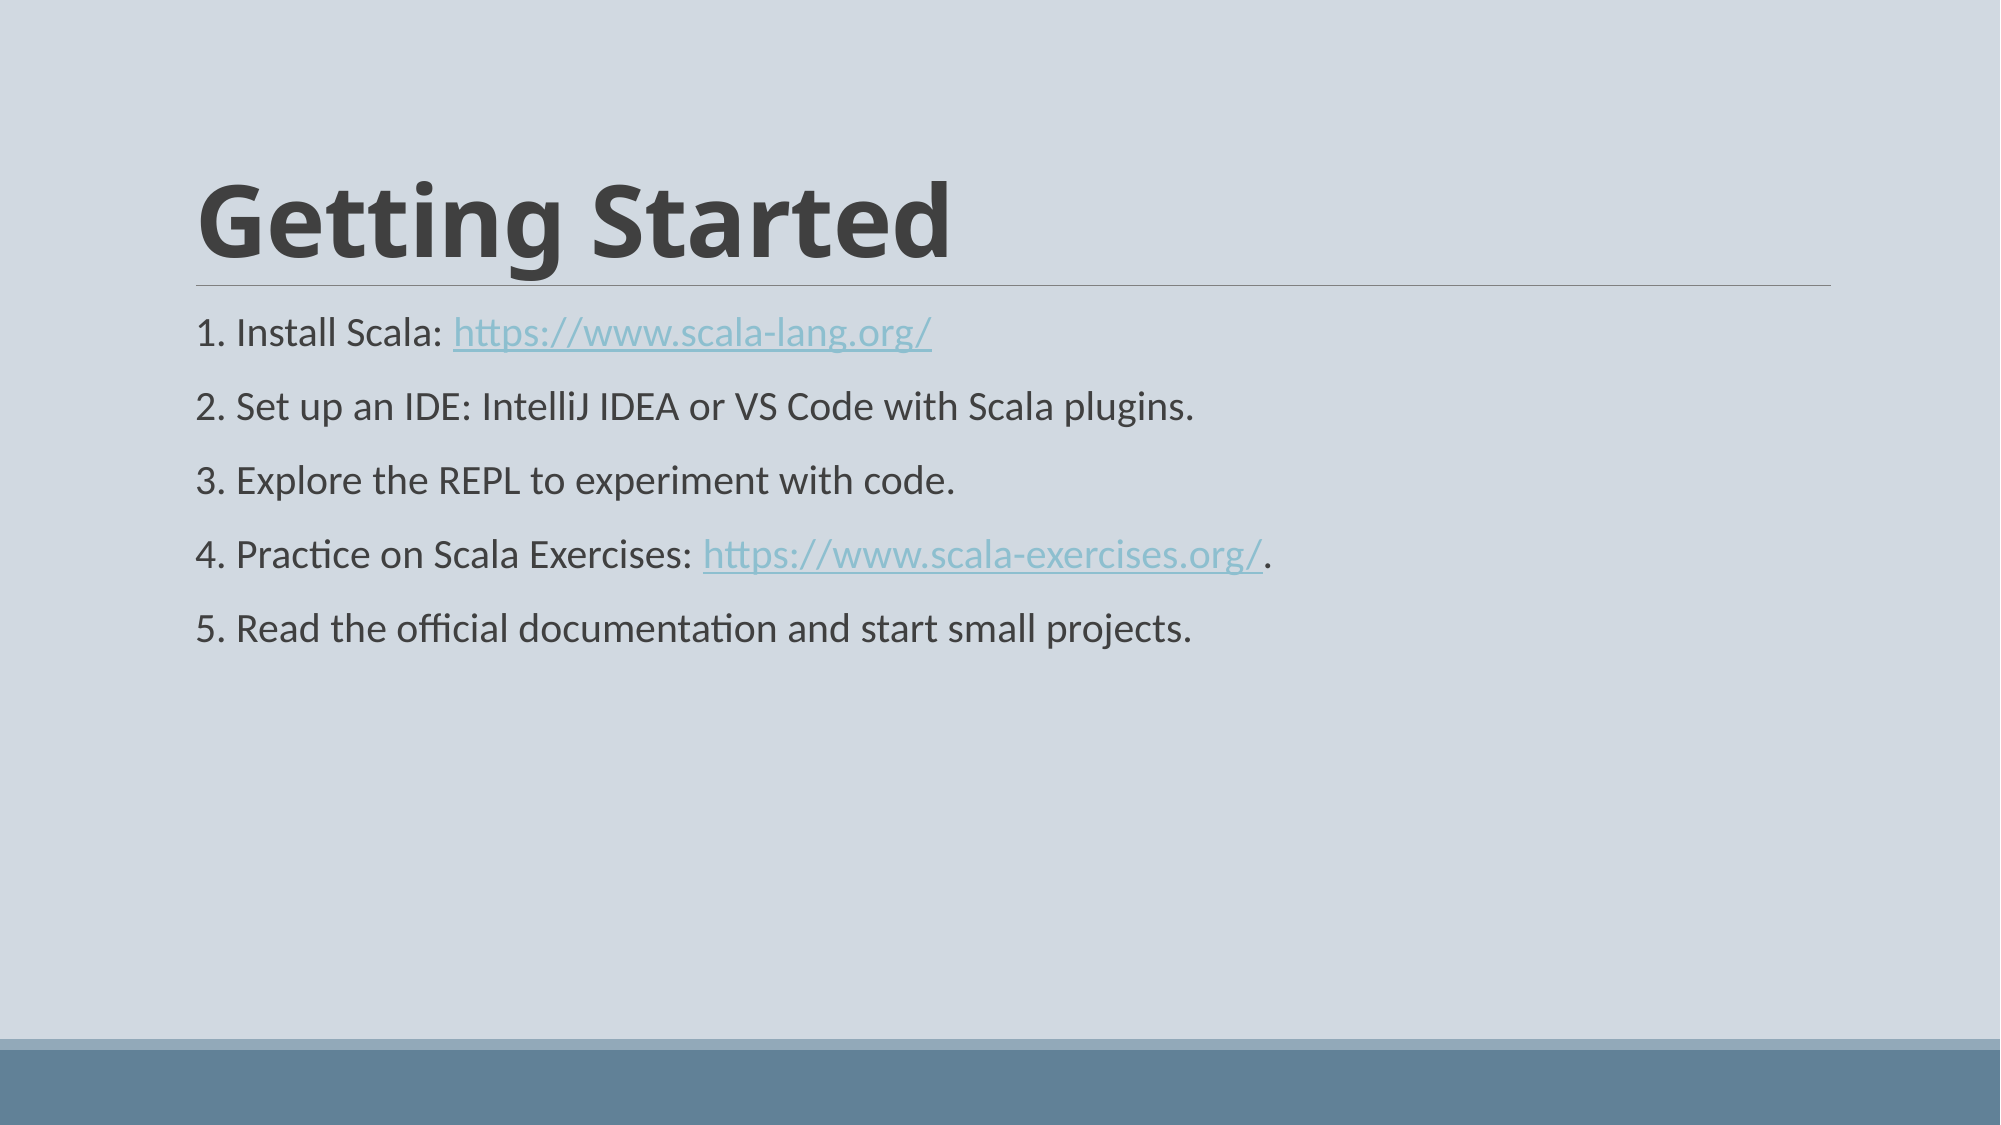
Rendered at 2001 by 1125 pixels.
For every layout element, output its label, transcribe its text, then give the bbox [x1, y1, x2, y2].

list 1. Install Scala: https://www.scala-lang.org/ 2. Set up an IDE: IntelliJ IDEA or VS Code with Scala plugins. 3. Explore the REPL to experiment with code. 4. Practice on Scala Exercises: https://www.scala-exercises.org/. 5. Read the official documentation and start small projects. [180, 302, 1830, 963]
title Getting Started [180, 47, 1830, 285]
